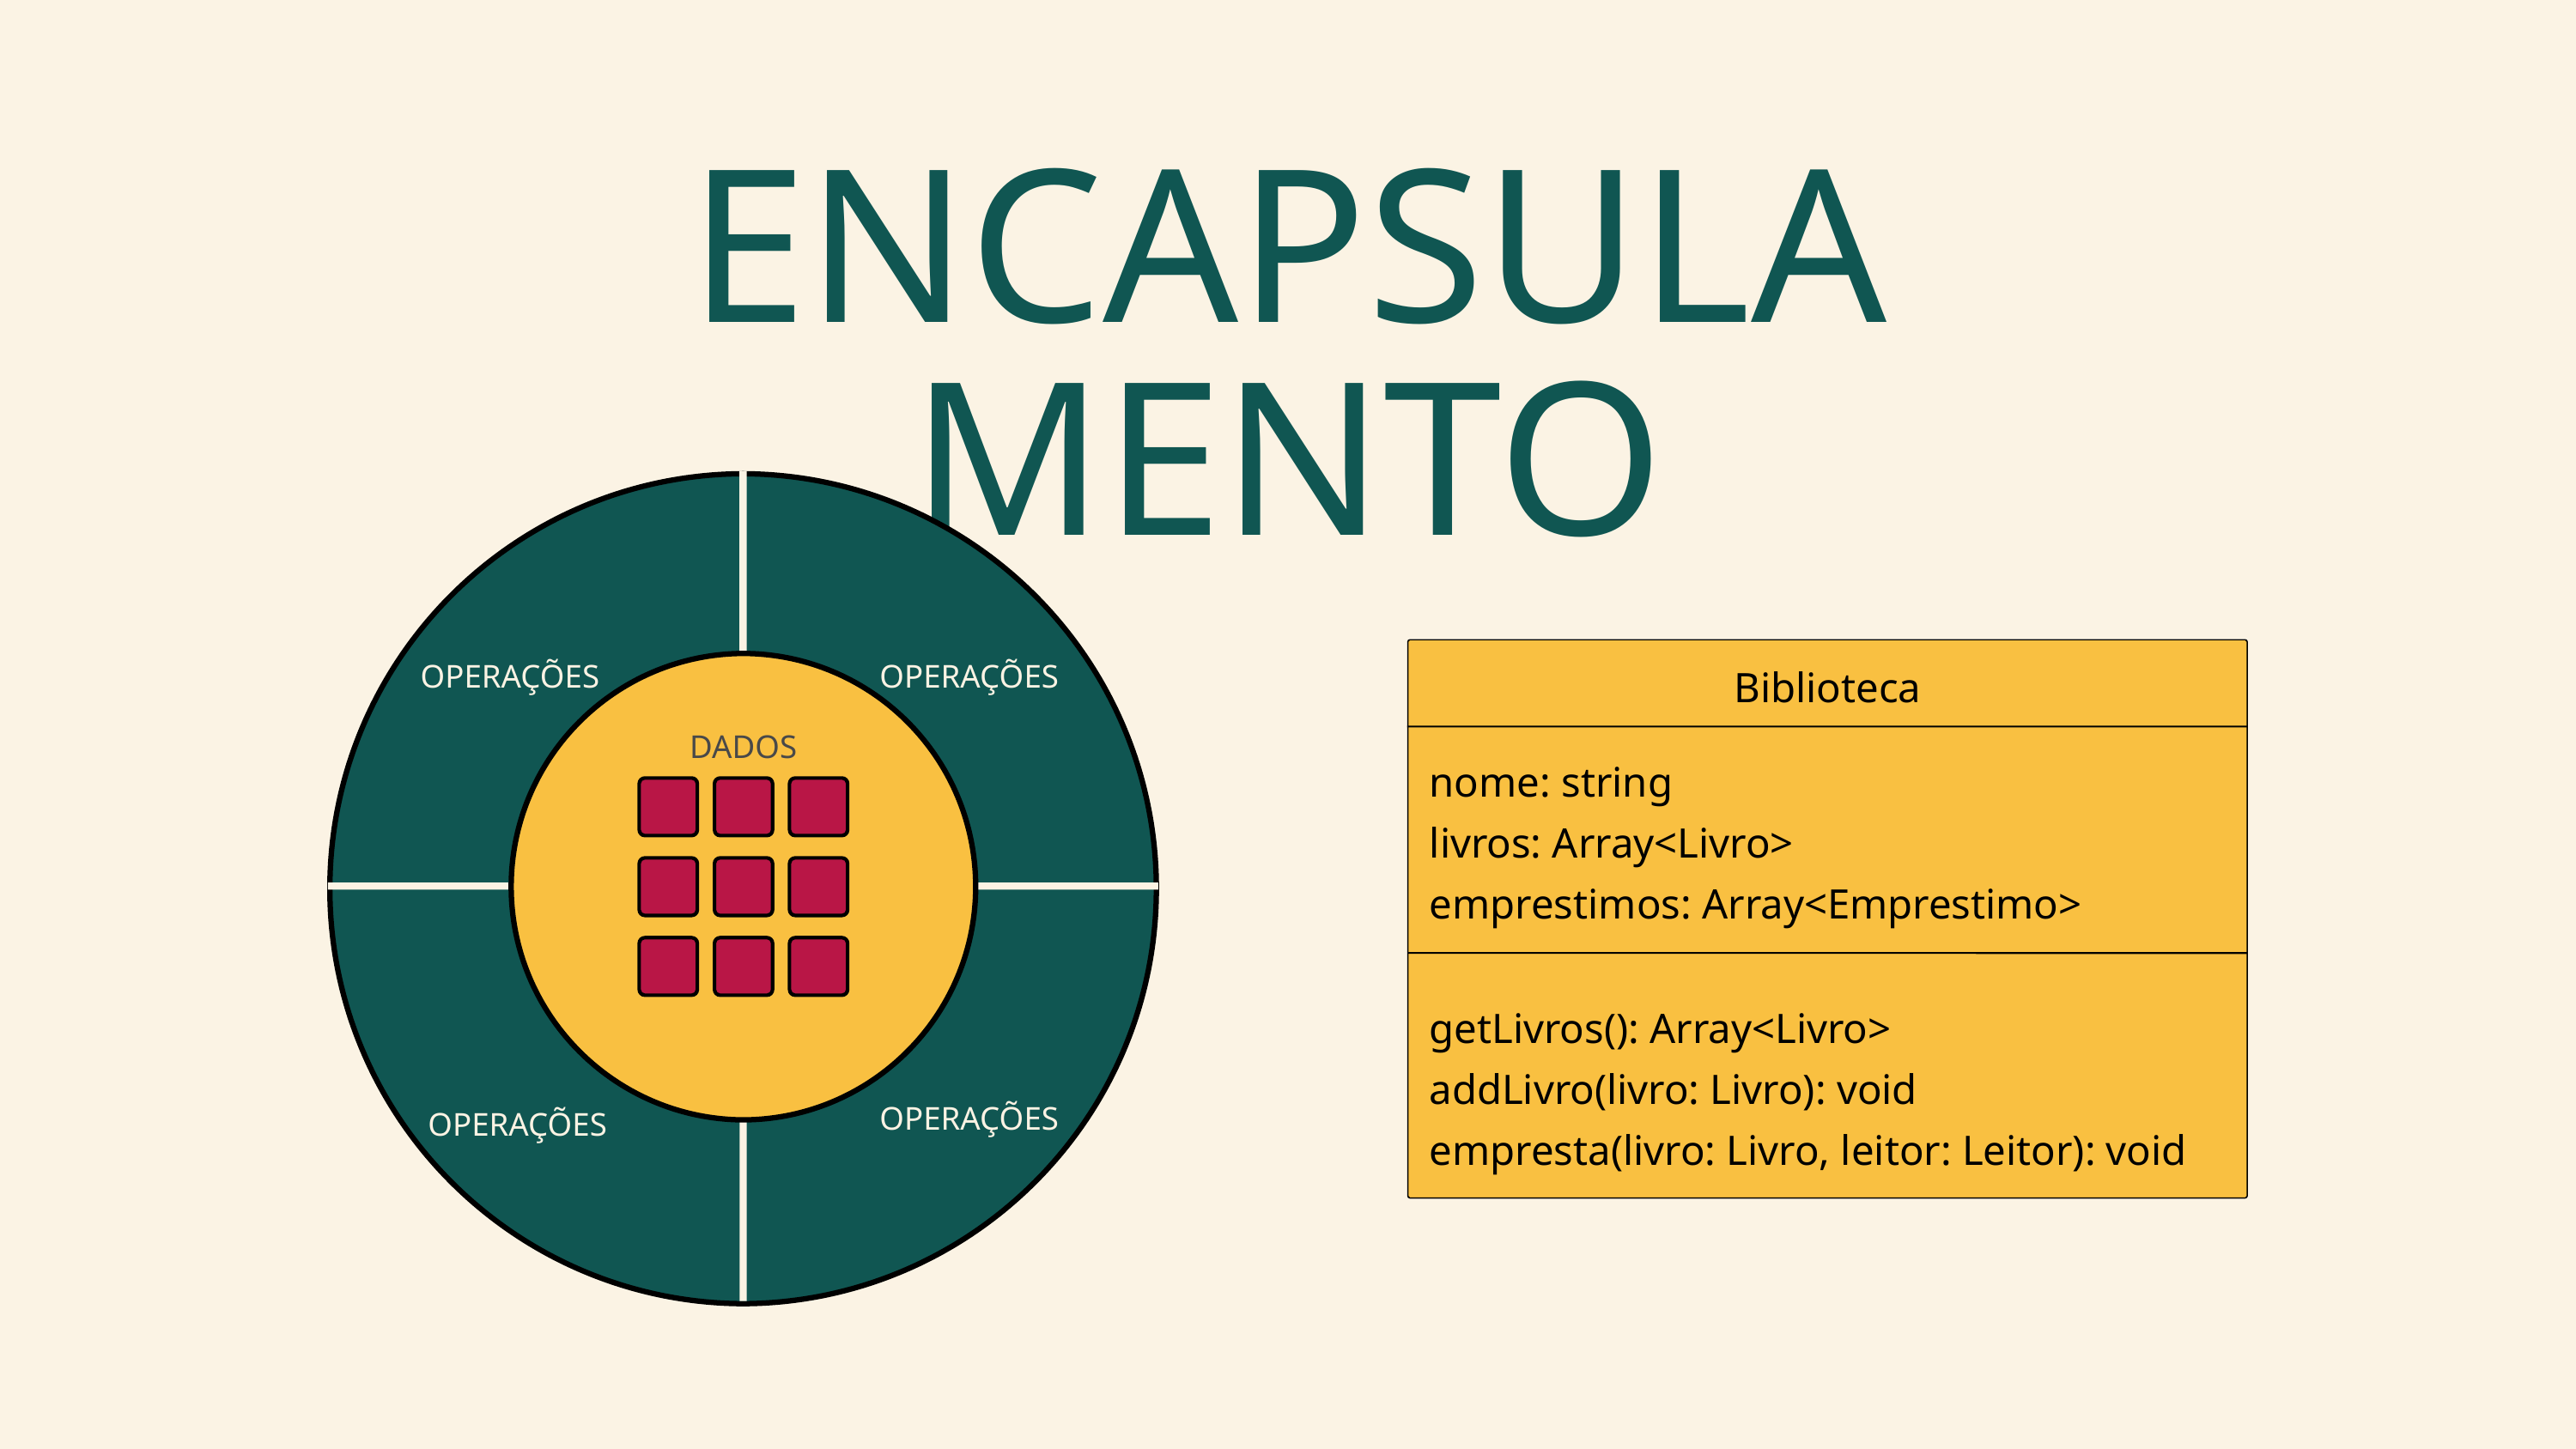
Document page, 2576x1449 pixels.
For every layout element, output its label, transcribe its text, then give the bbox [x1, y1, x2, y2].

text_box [1406, 639, 2249, 1199]
text_box ENCAPSULAMENTO [687, 152, 1889, 578]
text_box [327, 473, 1159, 1304]
